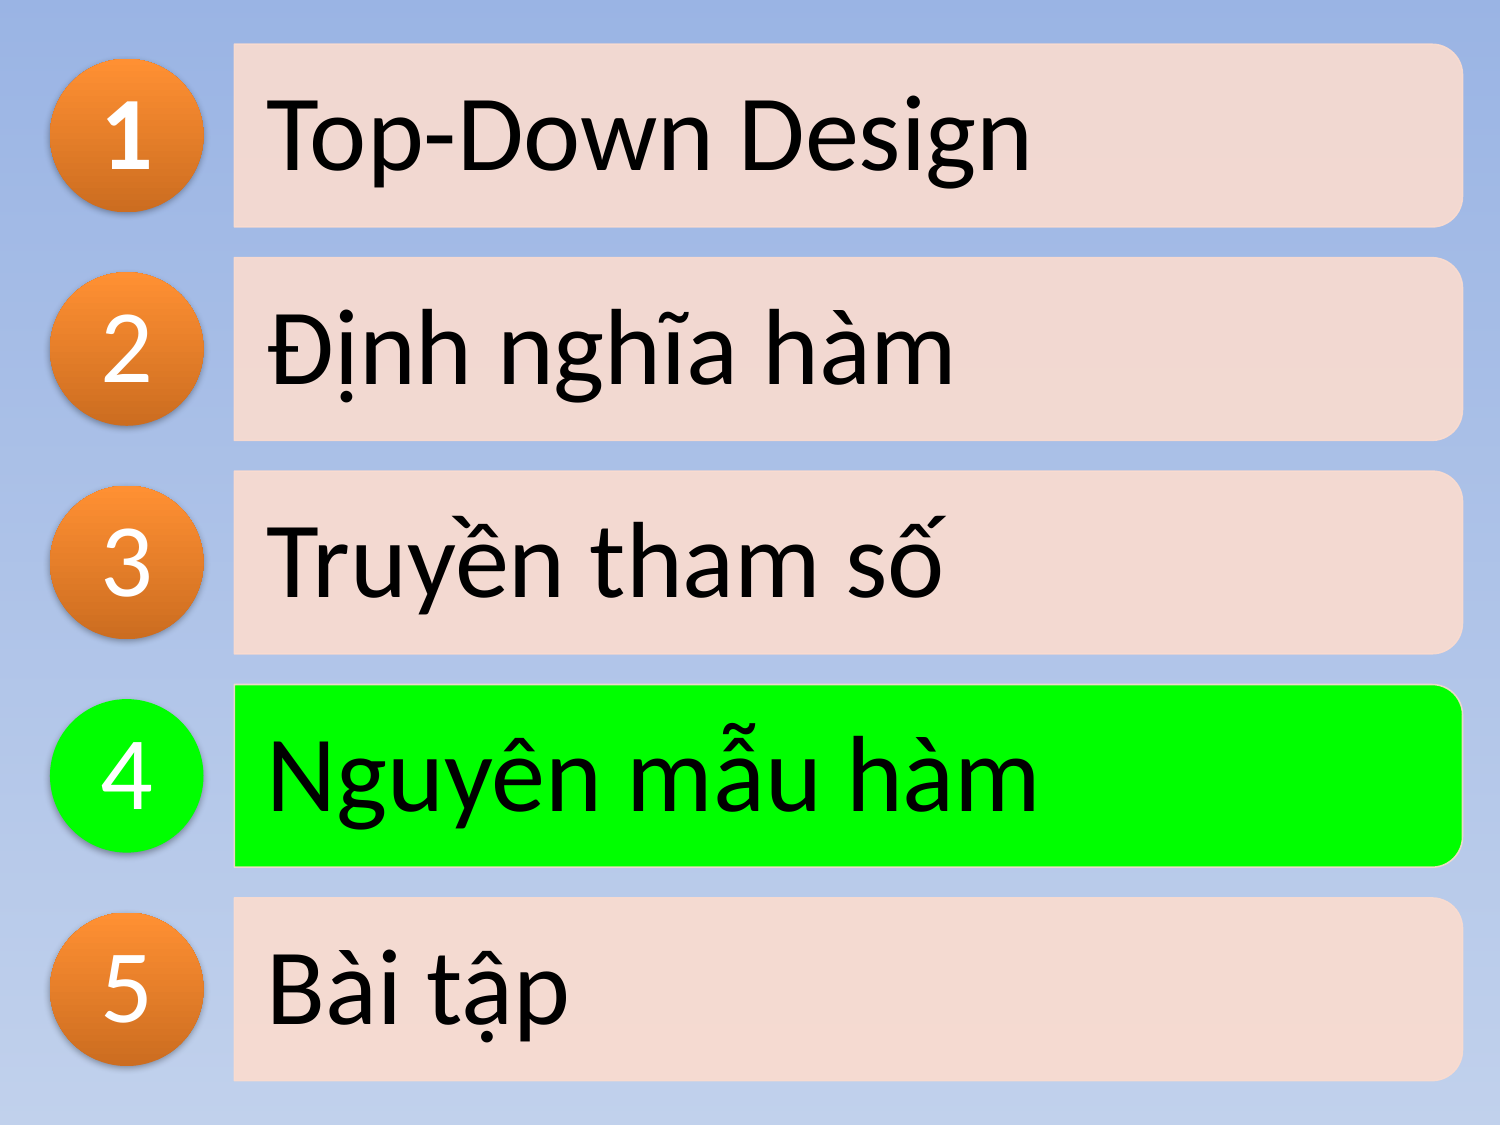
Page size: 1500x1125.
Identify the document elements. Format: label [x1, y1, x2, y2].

list [49, 37, 1463, 1088]
